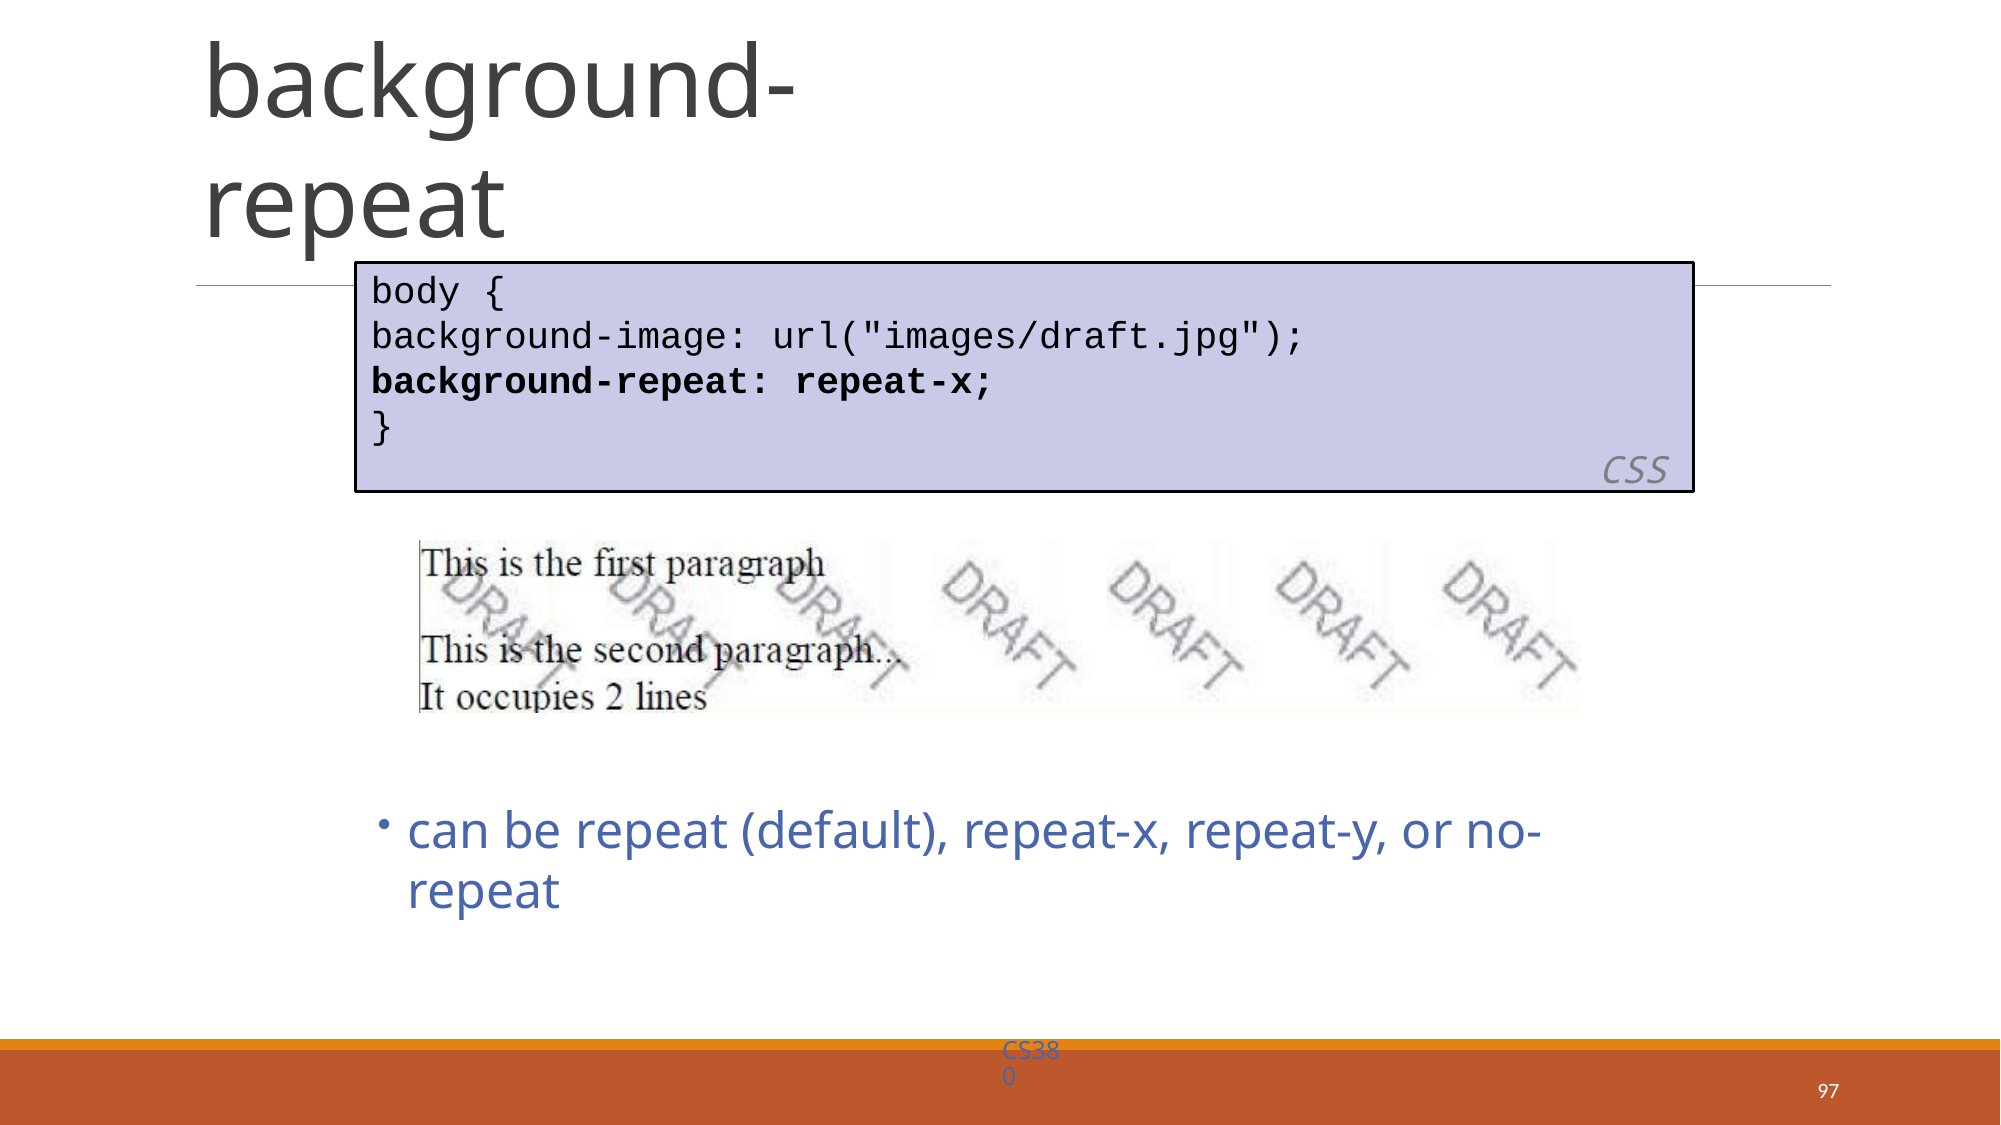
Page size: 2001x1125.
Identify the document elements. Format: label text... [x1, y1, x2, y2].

text_box CS380 [1000, 1039, 1070, 1091]
text_box can be repeat (default), repeat-x, repeat-y, or no-repeat [375, 796, 1552, 919]
slide_number 97 [1624, 763, 1840, 1125]
picture [418, 539, 1581, 713]
title background-repeat [200, 15, 932, 258]
text_box body { background-image: url("images/draft.jpg"); background-repeat: repeat-x; } CSS [355, 262, 1694, 492]
